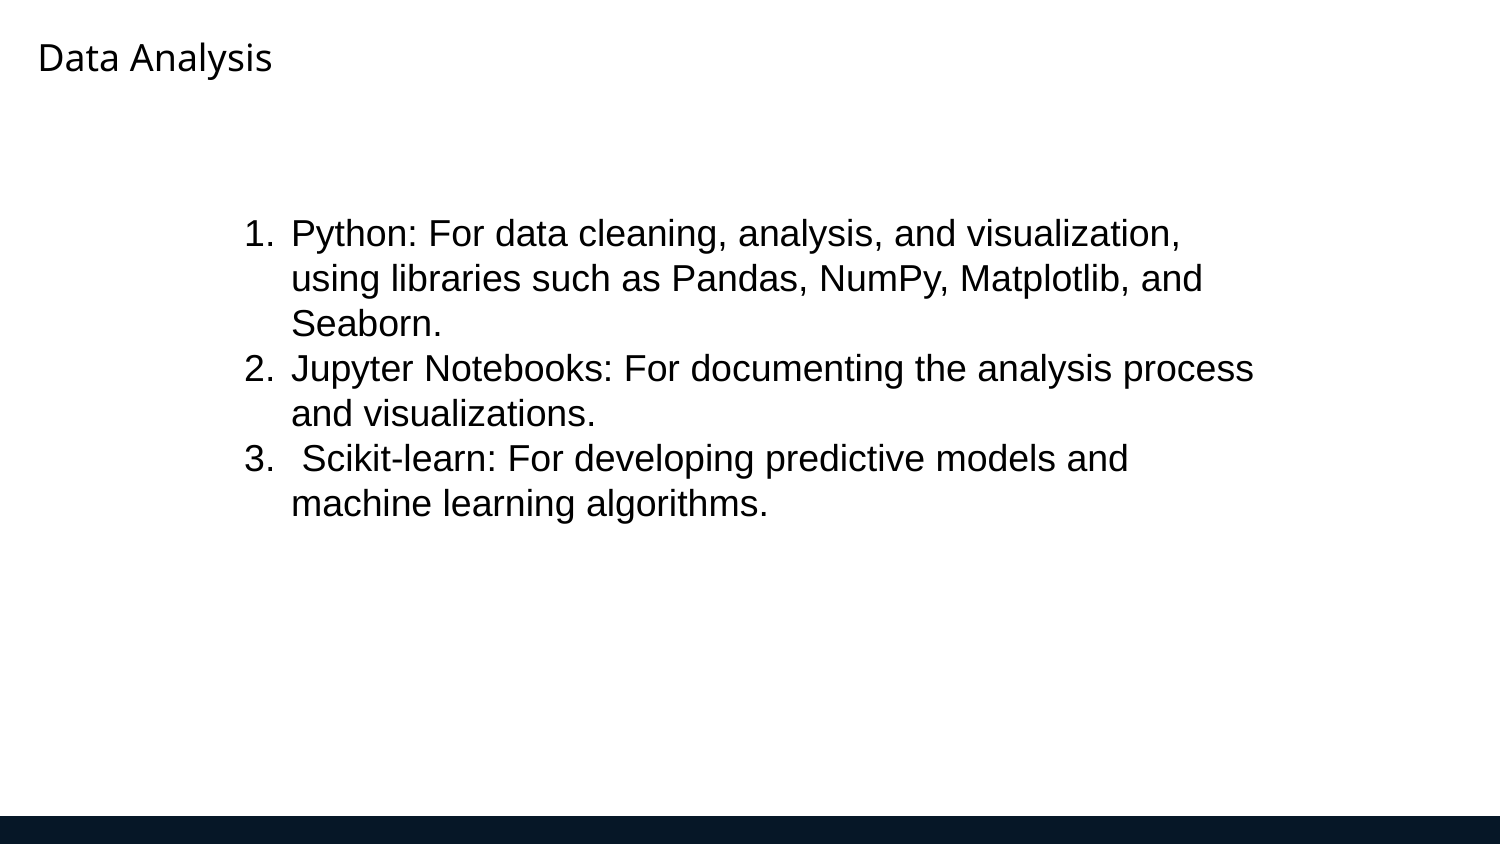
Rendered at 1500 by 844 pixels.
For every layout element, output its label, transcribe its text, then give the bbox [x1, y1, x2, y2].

text_box Python: For data cleaning, analysis, and visualization, using libraries such as Pandas, NumPy, Matplotlib, and Seaborn. Jupyter Notebooks: For documenting the analysis process and visualizations. Scikit-learn: For developing predictive models and machine learning algorithms. [210, 194, 1290, 629]
text_box [0, 816, 1500, 844]
text_box Data Analysis [22, 19, 456, 97]
